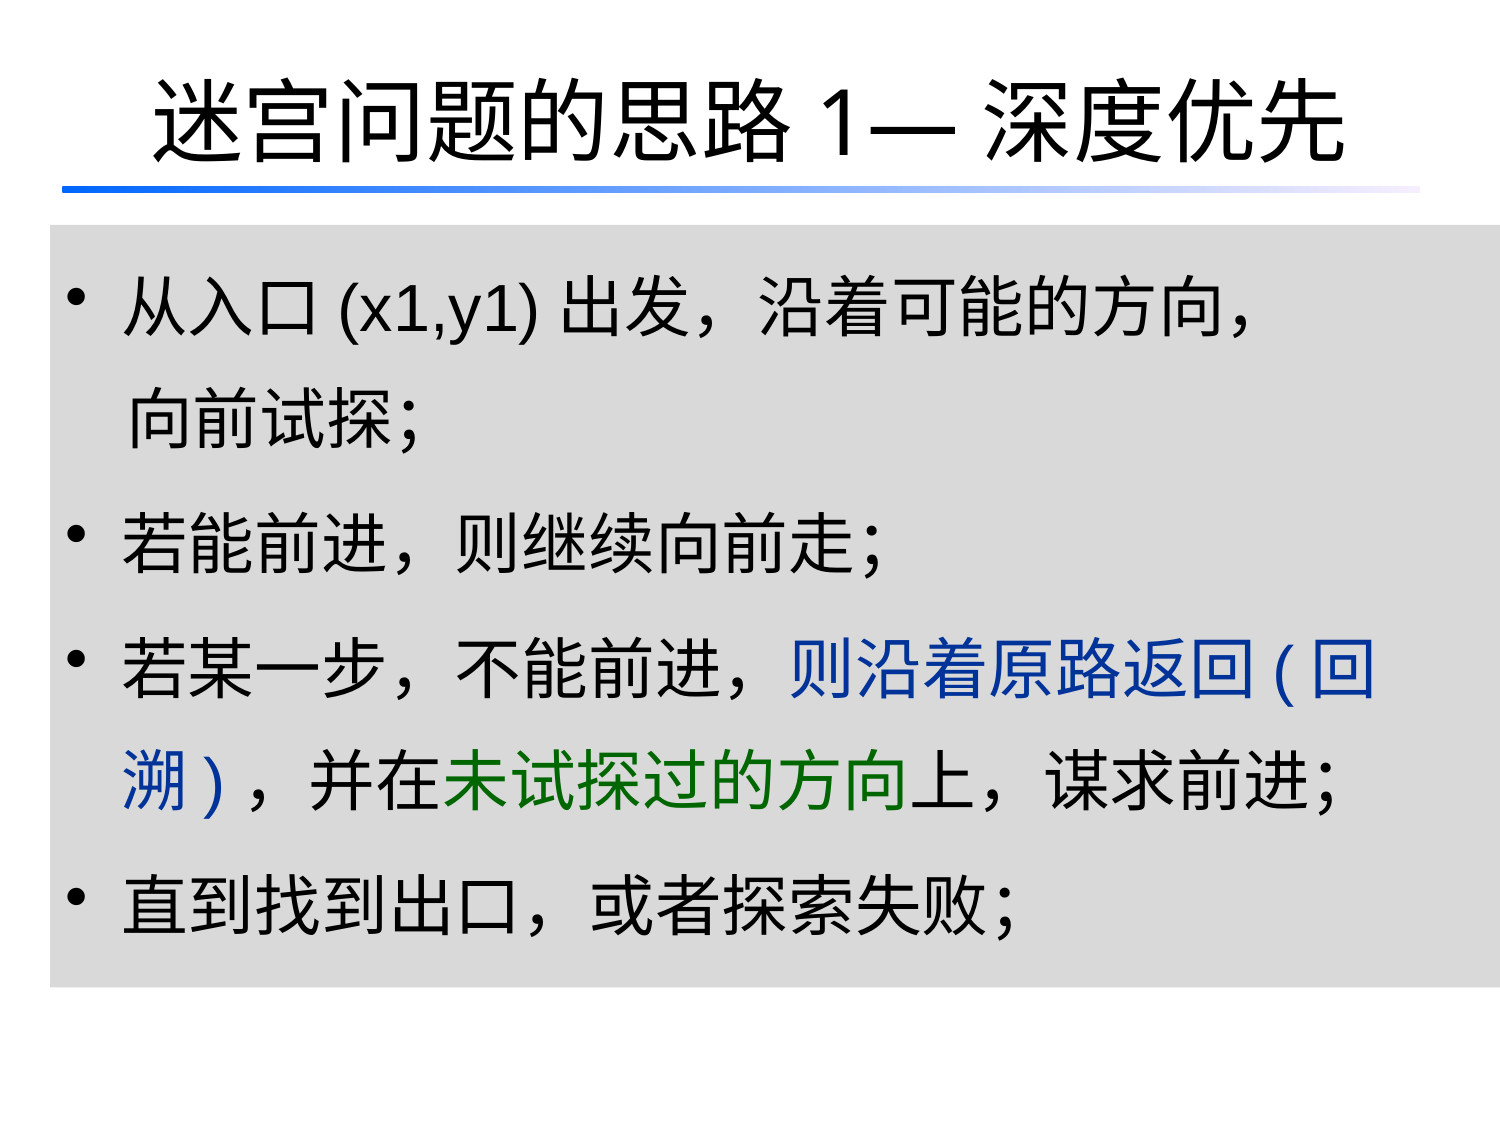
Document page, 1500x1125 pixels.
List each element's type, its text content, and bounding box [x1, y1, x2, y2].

list 从入口(x1,y1)出发，沿着可能的方向， 向前试探； 若能前进，则继续向前走； 若某一步，不能前进，则沿着原路返回(回溯)，并在未试探过的方向上，谋求前进； 直到找到出口，或者探索失败； [49, 224, 1500, 988]
title 迷宫问题的思路1—深度优先 [74, 24, 1426, 213]
text_box [62, 186, 1421, 193]
